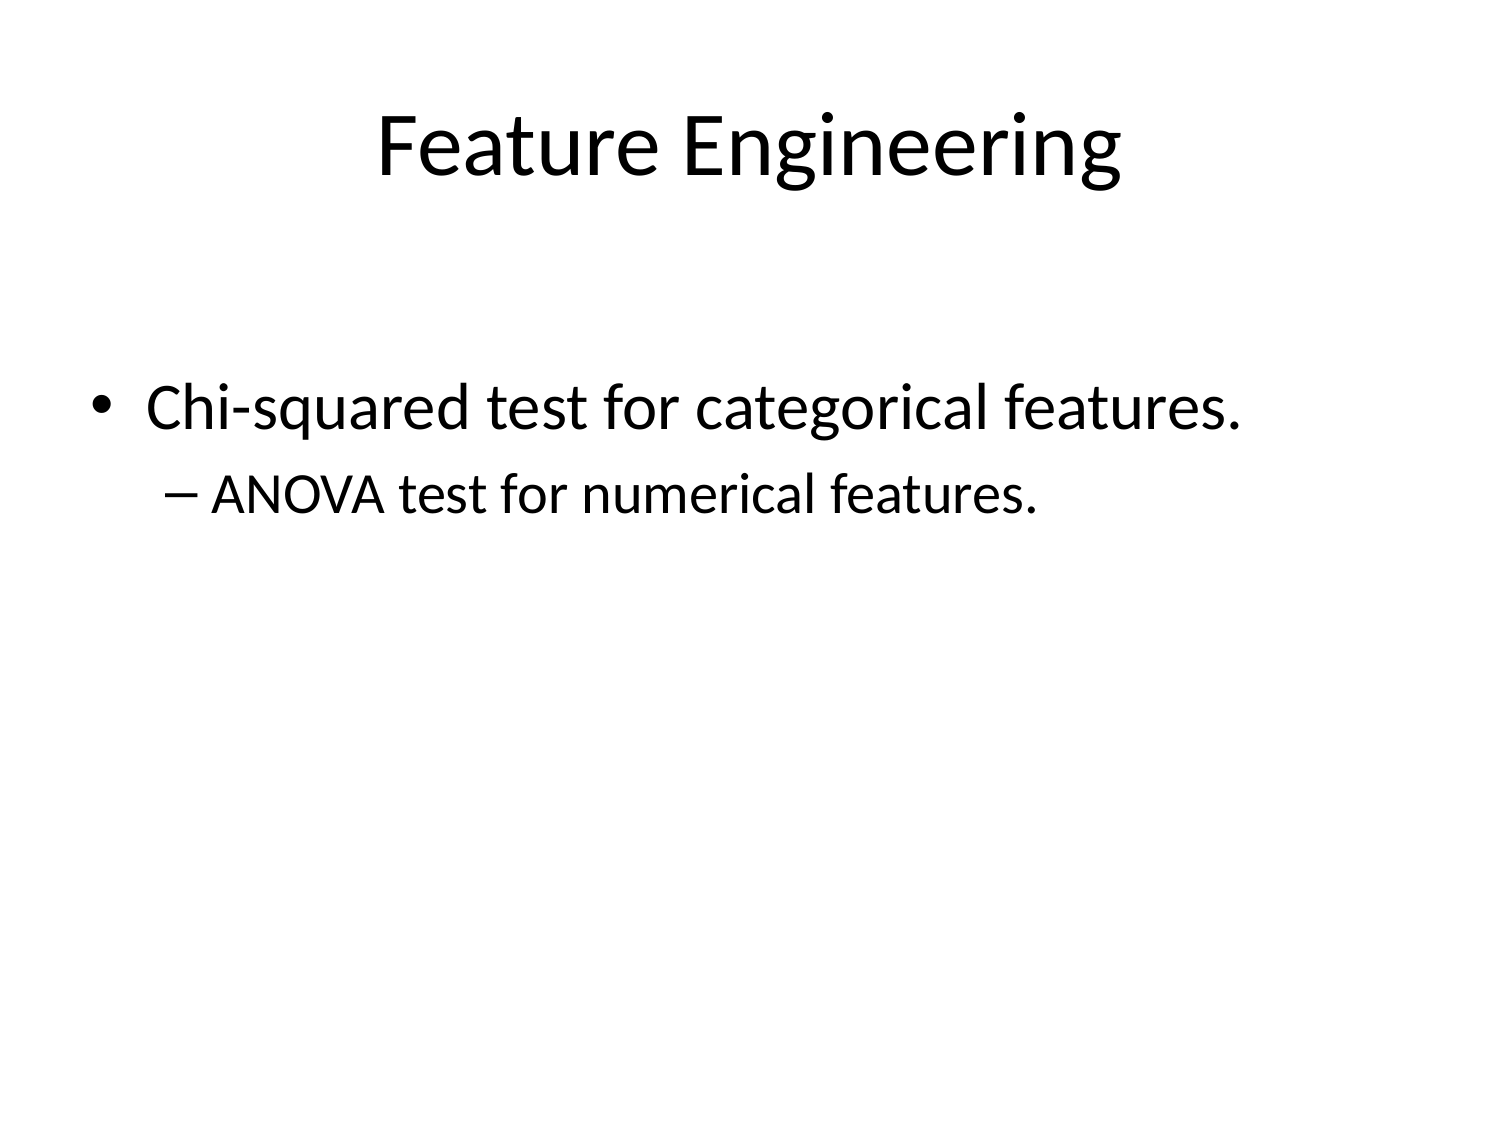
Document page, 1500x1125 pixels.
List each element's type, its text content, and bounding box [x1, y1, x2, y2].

list Chi-squared test for categorical features. ANOVA test for numerical features. [75, 262, 1425, 1005]
title Feature Engineering [75, 45, 1425, 233]
